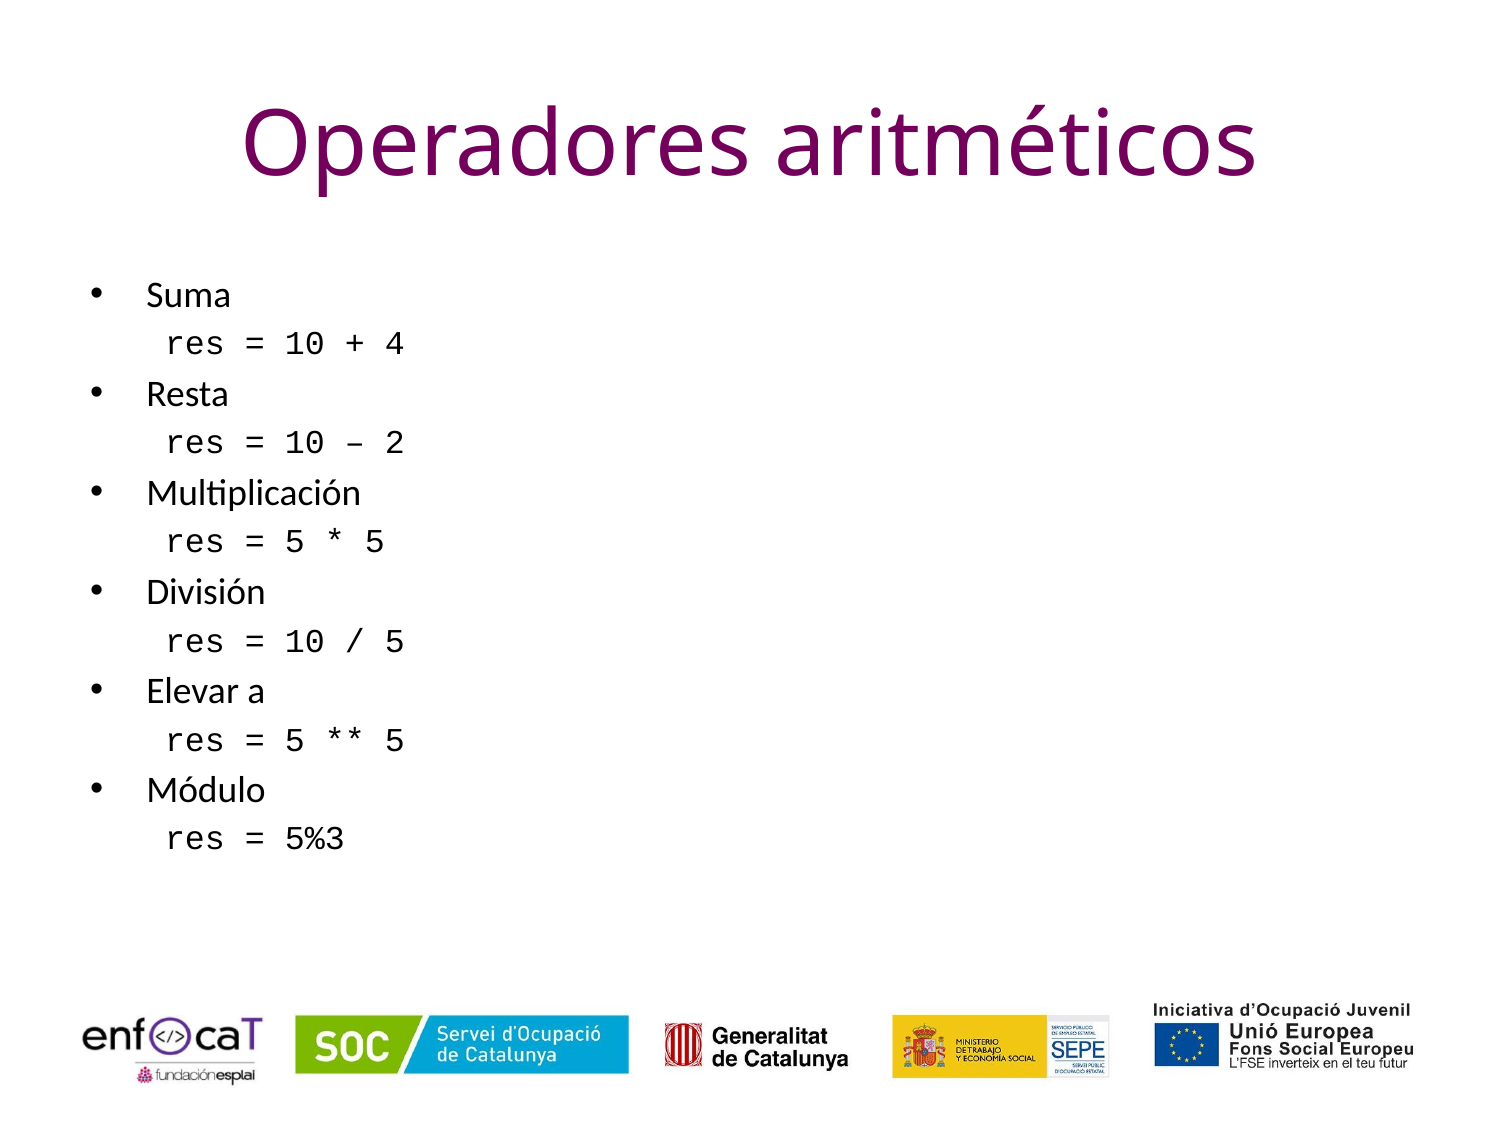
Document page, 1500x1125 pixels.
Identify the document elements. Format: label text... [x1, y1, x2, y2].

picture [64, 1003, 275, 1094]
list Suma res = 10 + 4 Resta res = 10 – 2 Multiplicación res = 5 * 5 División res = 10 / 5 Elevar a res = 5 ** 5 Módulo res = 5%3 [75, 262, 1425, 1005]
title Operadores aritméticos [75, 45, 1425, 233]
picture [289, 996, 1427, 1085]
